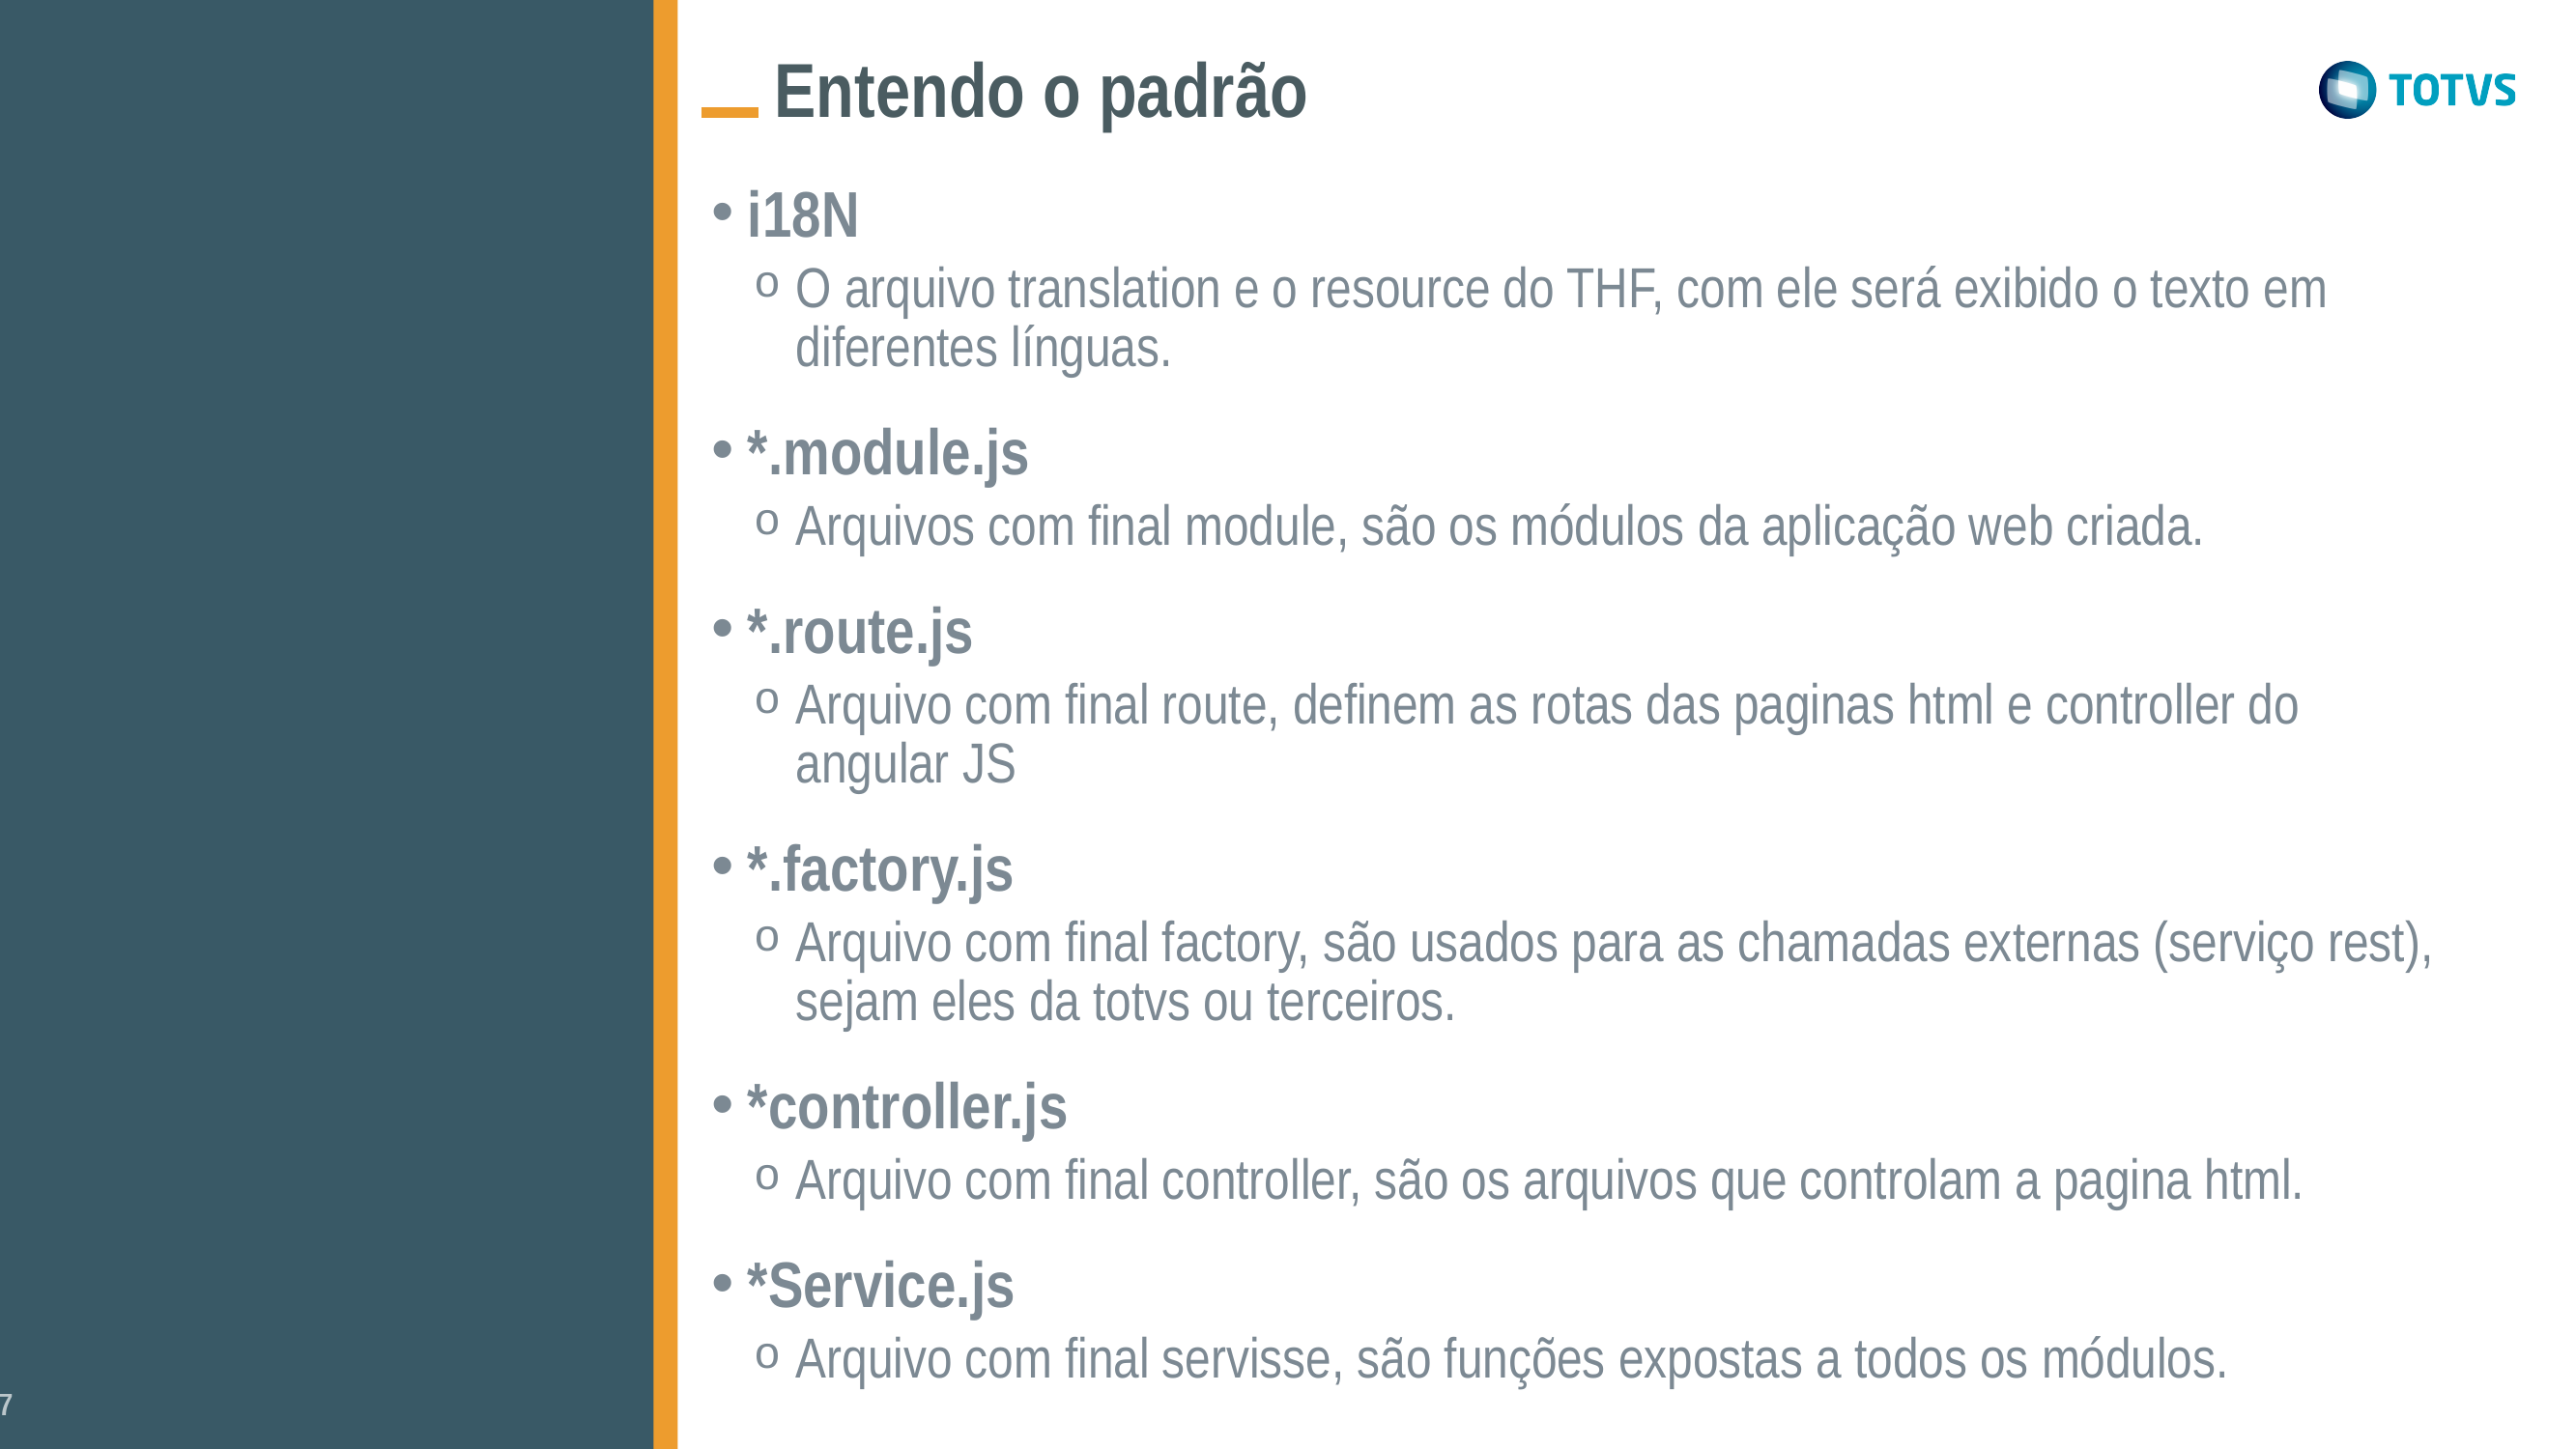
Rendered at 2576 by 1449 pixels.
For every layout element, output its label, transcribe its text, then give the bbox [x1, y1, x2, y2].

list Entendo o padrão [759, 43, 2225, 153]
list i18N O arquivo translation e o resource do THF, com ele será exibido o texto em diferentes línguas. *.module.js Arquivos com final module, são os módulos da aplicação web criada. *.route.js Arquivo com final route, definem as rotas das paginas html e controller do angular JS *.factory.js Arquivo com final factory, são usados para as chamadas externas (serviço rest), sejam eles da totvs ou terceiros. *controller.js Arquivo com final controller, são os arquivos que controlam a pagina html. *Service.js Arquivo com final servisse, são funções expostas a todos os módulos. [697, 153, 2476, 1411]
picture [2305, 47, 2516, 132]
